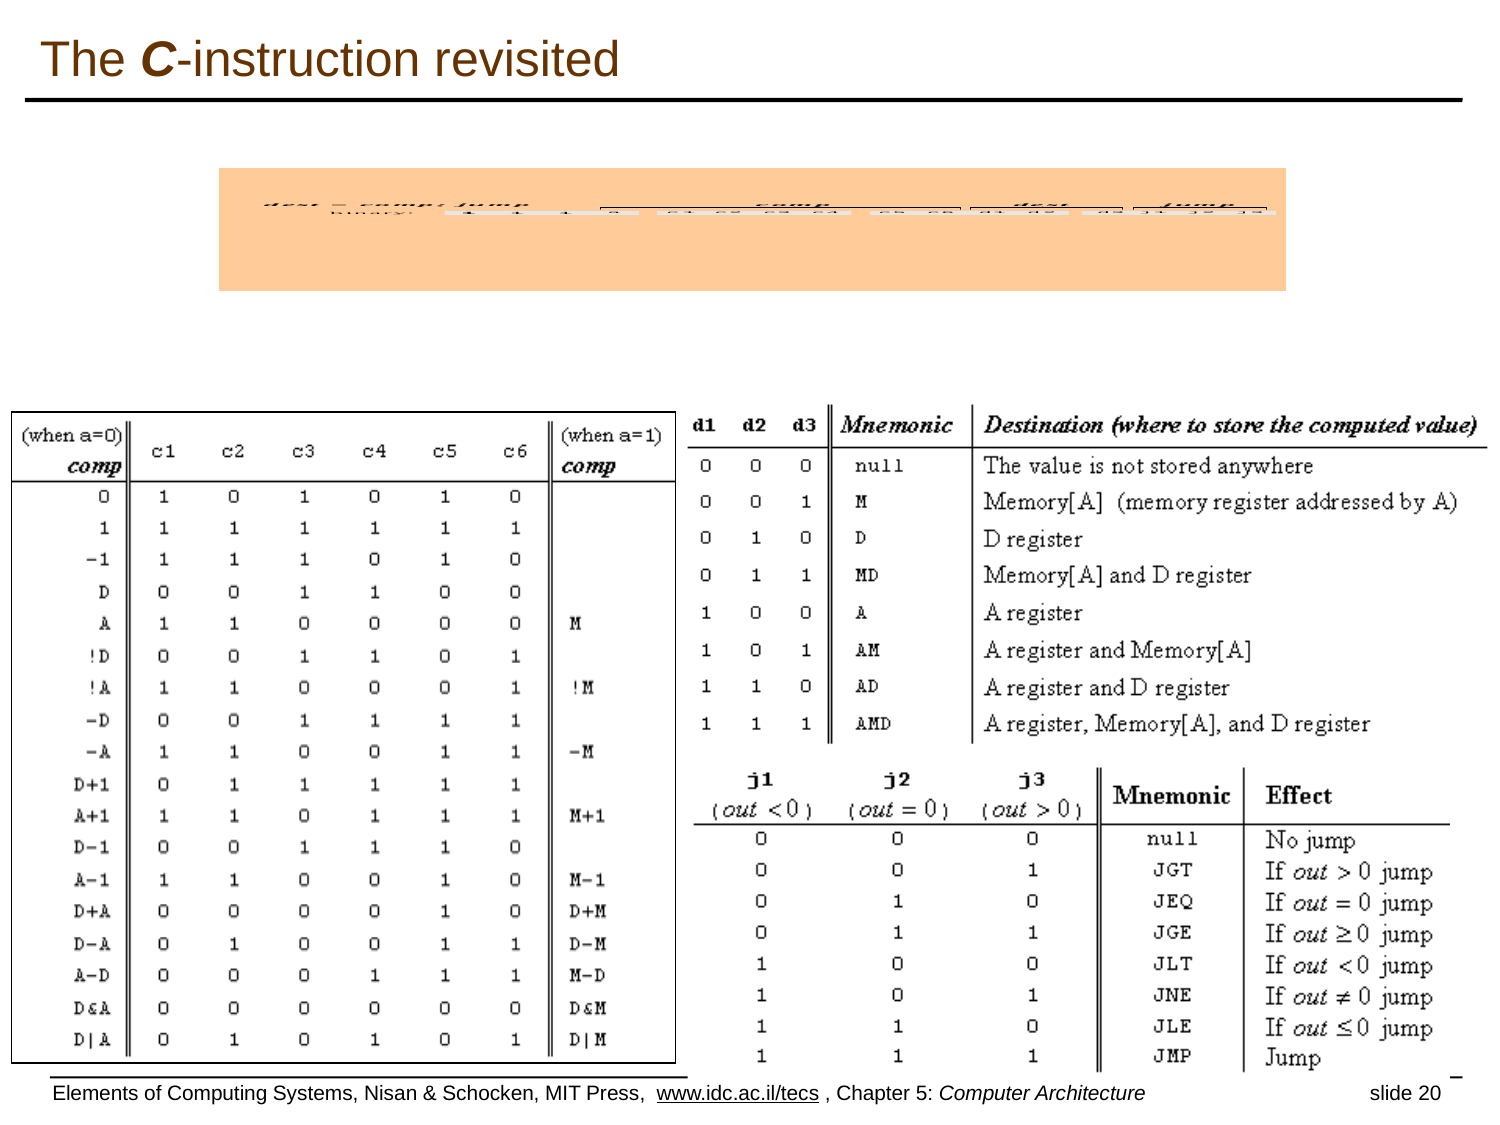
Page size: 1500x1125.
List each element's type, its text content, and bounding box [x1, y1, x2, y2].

title The C-instruction revisited [24, 12, 1463, 100]
picture [687, 762, 1451, 1079]
picture [11, 412, 676, 1063]
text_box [218, 168, 1287, 292]
picture [687, 399, 1488, 751]
